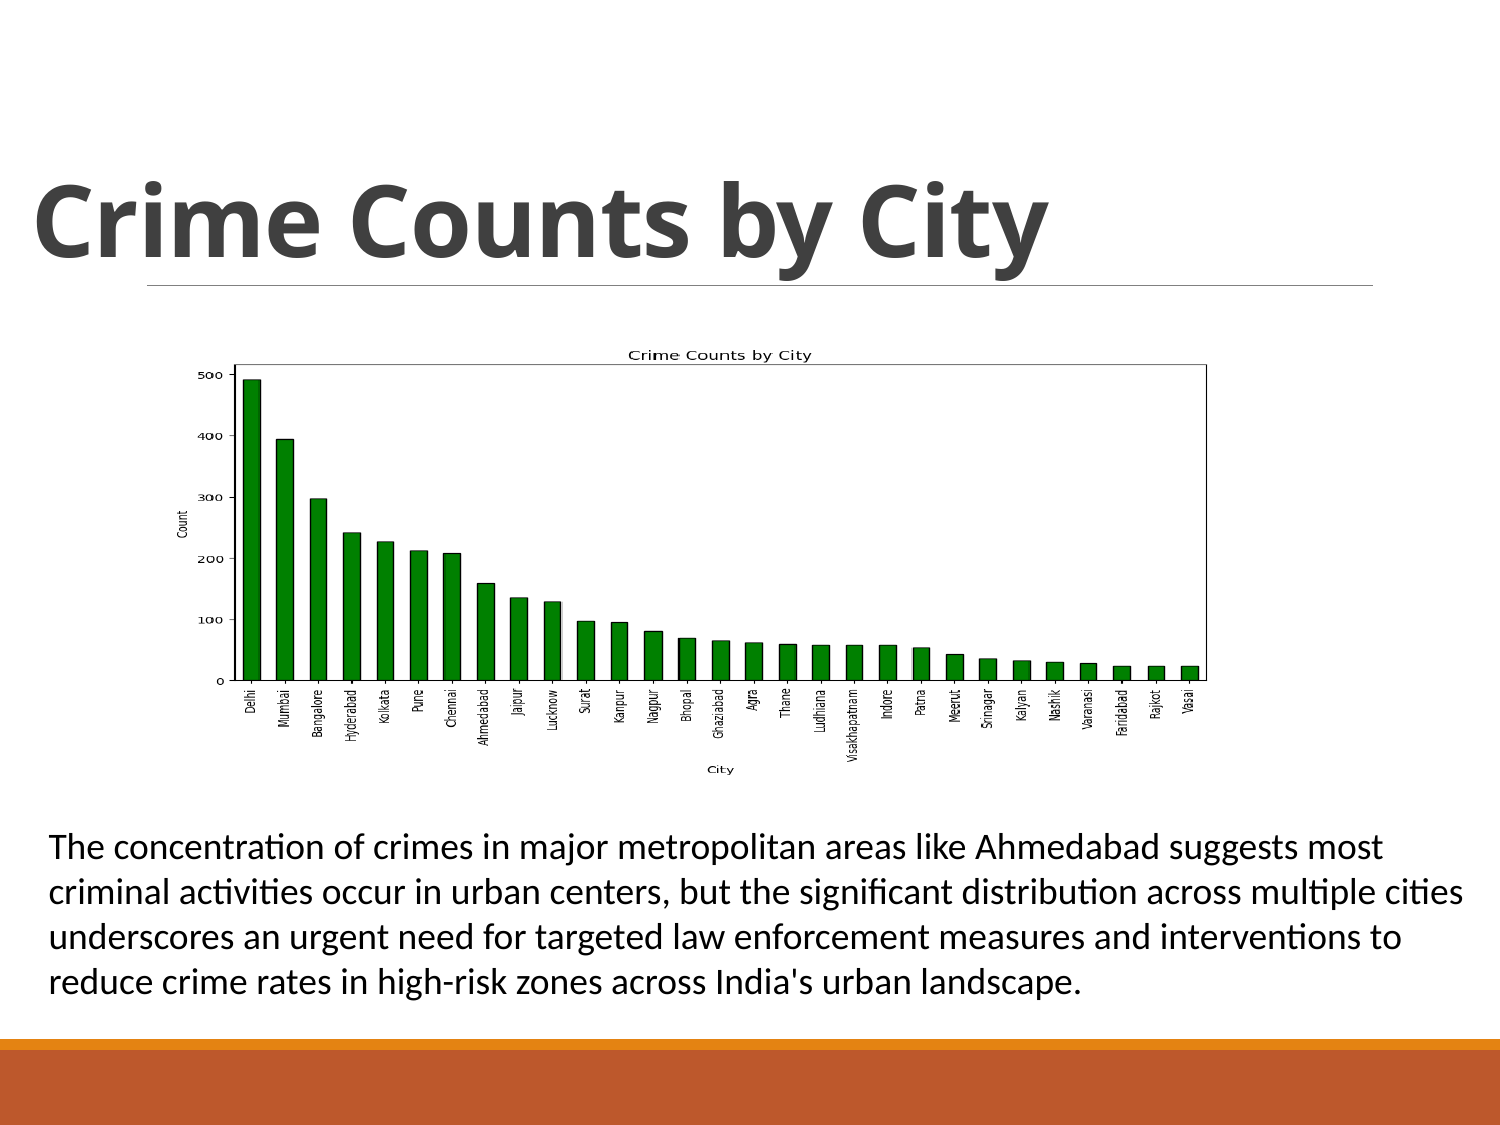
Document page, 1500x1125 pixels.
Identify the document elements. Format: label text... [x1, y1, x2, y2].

picture [166, 343, 1217, 782]
text_box The concentration of crimes in major metropolitan areas like Ahmedabad suggests most criminal activities occur in urban centers, but the significant distribution across multiple cities underscores an urgent need for targeted law enforcement measures and interventions to reduce crime rates in high-risk zones across India's urban landscape. [33, 814, 1483, 1010]
title Crime Counts by City [16, 47, 1500, 285]
